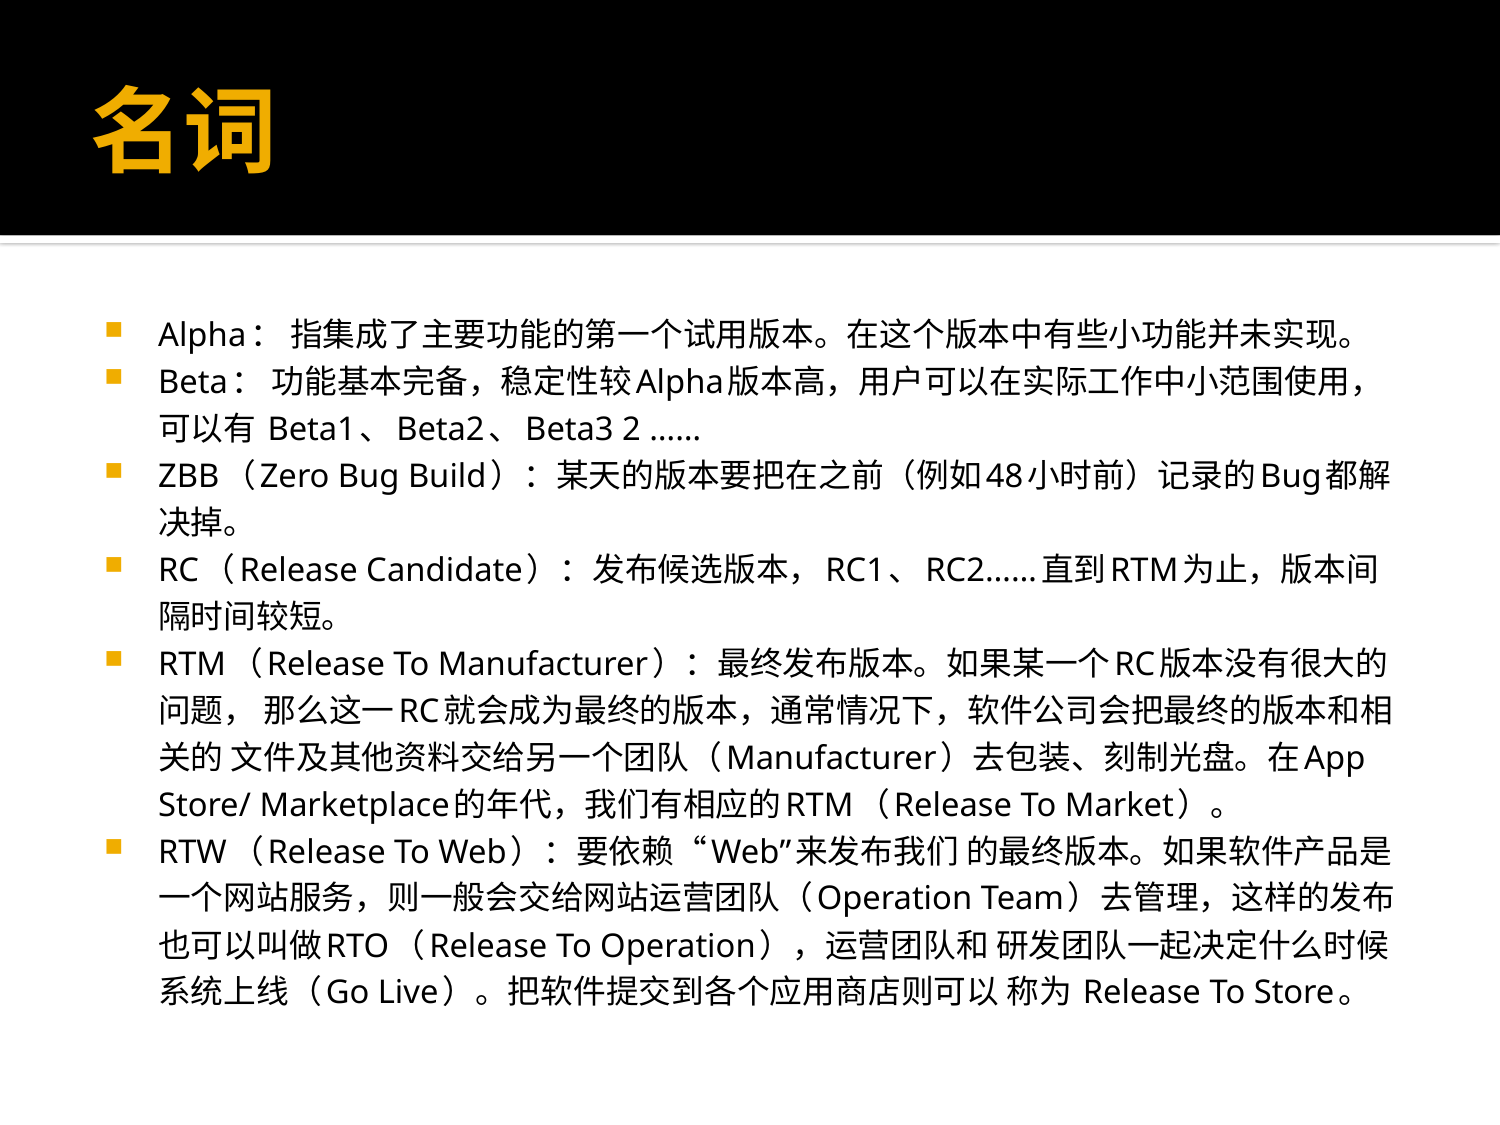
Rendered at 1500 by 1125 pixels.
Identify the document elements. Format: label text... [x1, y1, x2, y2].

list Alpha： 指集成了主要功能的第一个试用版本。在这个版本中有些小功能并未实现。 Beta： 功能基本完备，稳定性较Alpha版本高，用户可以在实际工作中小范围使用，可以有 Beta1、Beta2、Beta3 2 …… ZBB（Zero Bug Build）：某天的版本要把在之前（例如48小时前）记录的Bug都解决掉。 RC（Release Candidate）：发布候选版本，RC1、RC2……直到RTM为止，版本间隔时间较短。 RTM（Release To Manufacturer）：最终发布版本。如果某一个RC版本没有很大的问题， 那么这一RC就会成为最终的版本，通常情况下，软件公司会把最终的版本和相关的 文件及其他资料交给另一个团队（Manufacturer）去包装、刻制光盘。在App Store/ Marketplace的年代，我们有相应的RTM（Release To Market）。 RTW（Release To Web）：要依赖“Web”来发布我们 的最终版本。如果软件产品是一个网站服务，则一般会交给网站运营团队（Operation Team）去管理，这样的发布也可以叫做RTO（Release To Operation），运营团队和 研发团队一起决定什么时候系统上线（Go Live）。把软件提交到各个应用商店则可以 称为 Release To Store。 [75, 291, 1425, 1050]
title 名词 [75, 25, 1425, 231]
